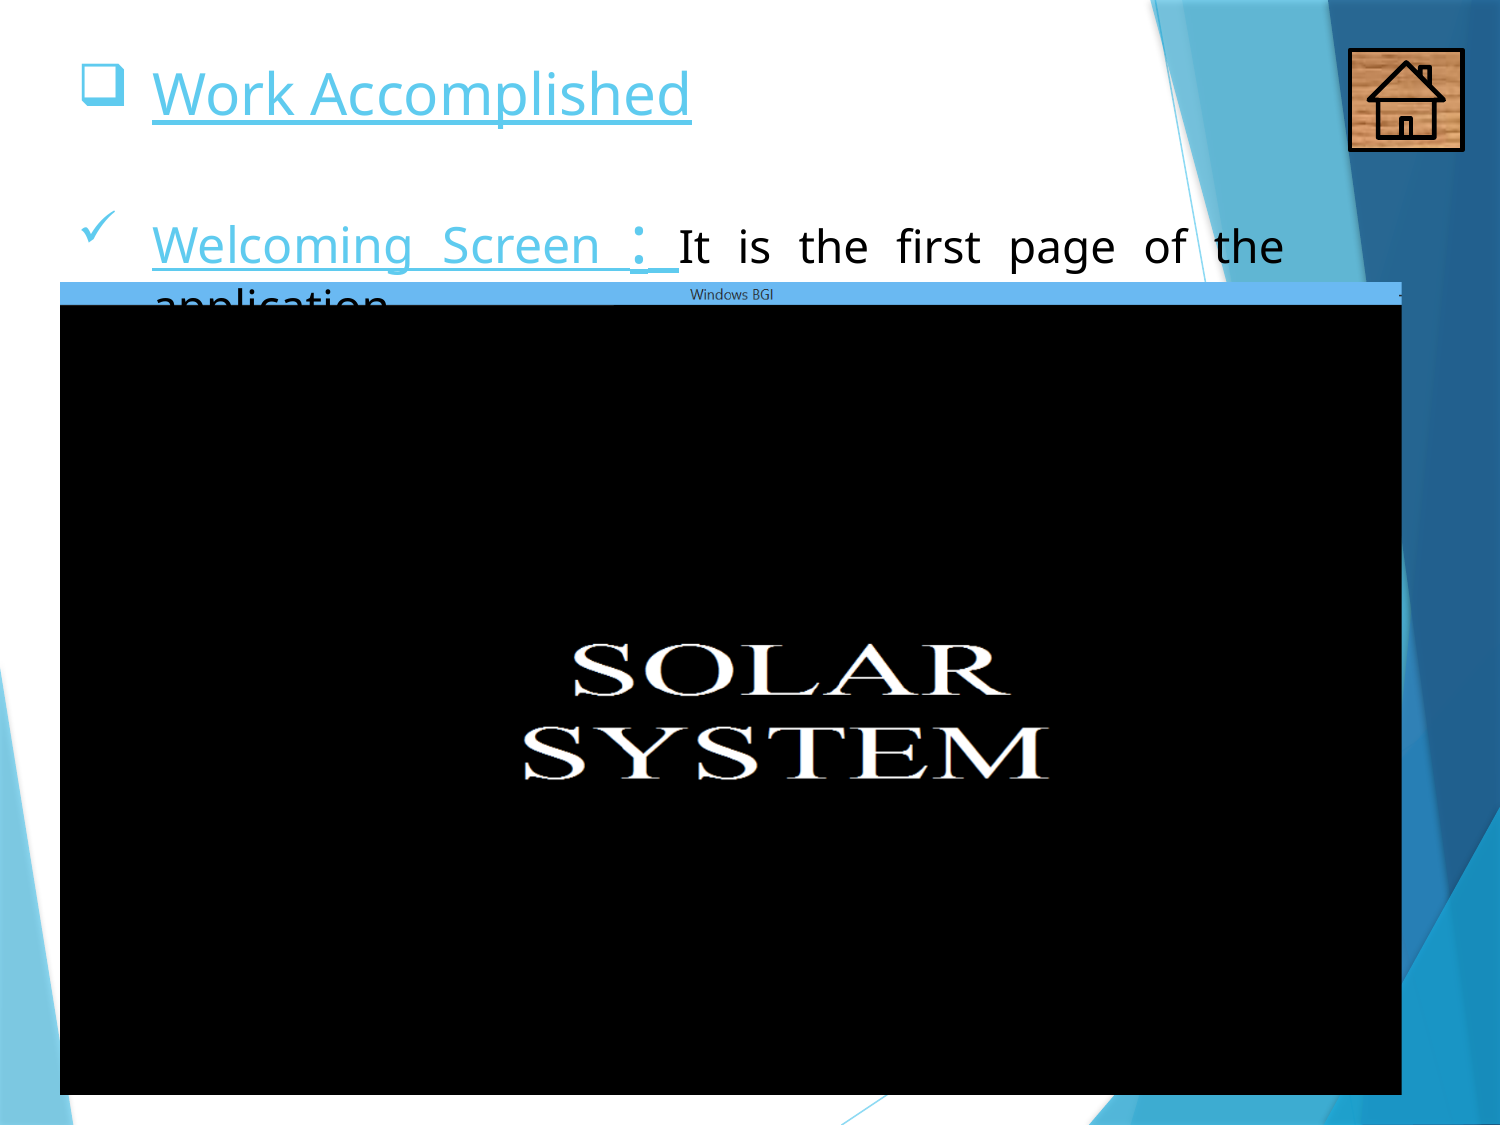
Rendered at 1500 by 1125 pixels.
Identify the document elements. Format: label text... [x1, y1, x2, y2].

text_box Work Accomplished Welcoming Screen : It is the first page of the application. [62, 50, 1300, 280]
picture [59, 281, 1403, 1096]
text_box [1348, 48, 1464, 152]
